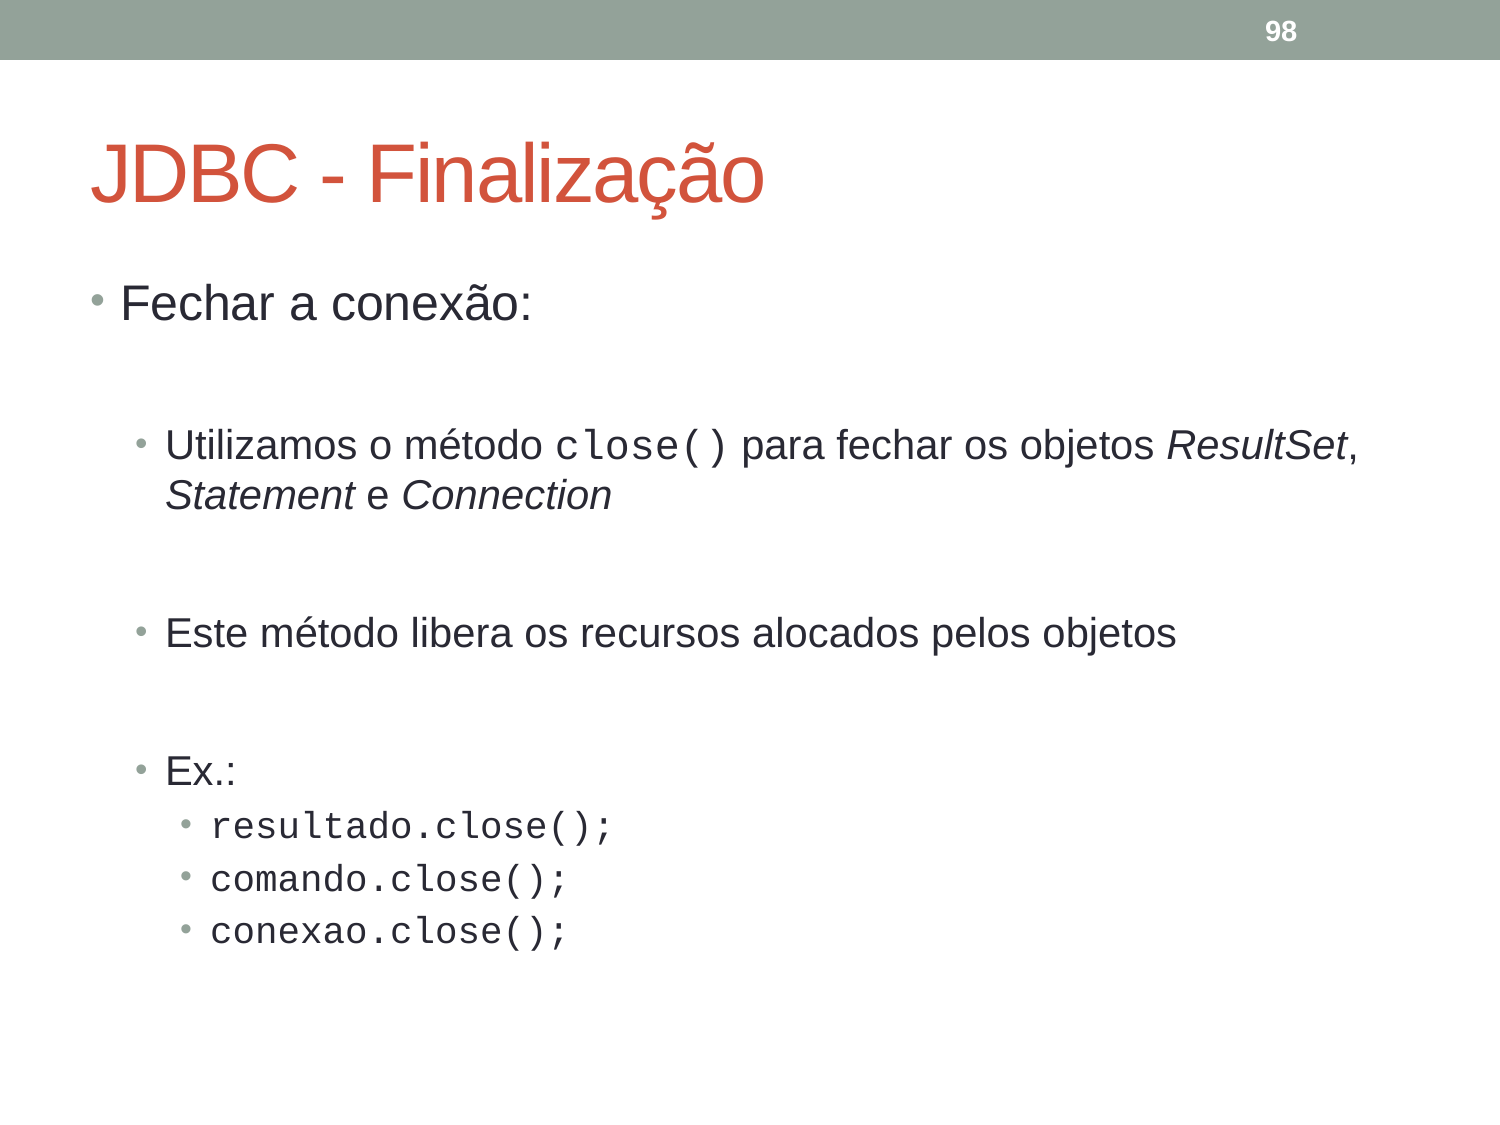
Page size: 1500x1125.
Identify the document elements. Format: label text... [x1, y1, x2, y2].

slide_number 98 [1250, 3, 1425, 57]
list Fechar a conexão: Utilizamos o método close() para fechar os objetos ResultSet, Statement e Connection Este método libera os recursos alocados pelos objetos Ex.: resultado.close(); comando.close(); conexao.close(); [75, 262, 1425, 1063]
title JDBC - Finalização [75, 87, 1425, 250]
